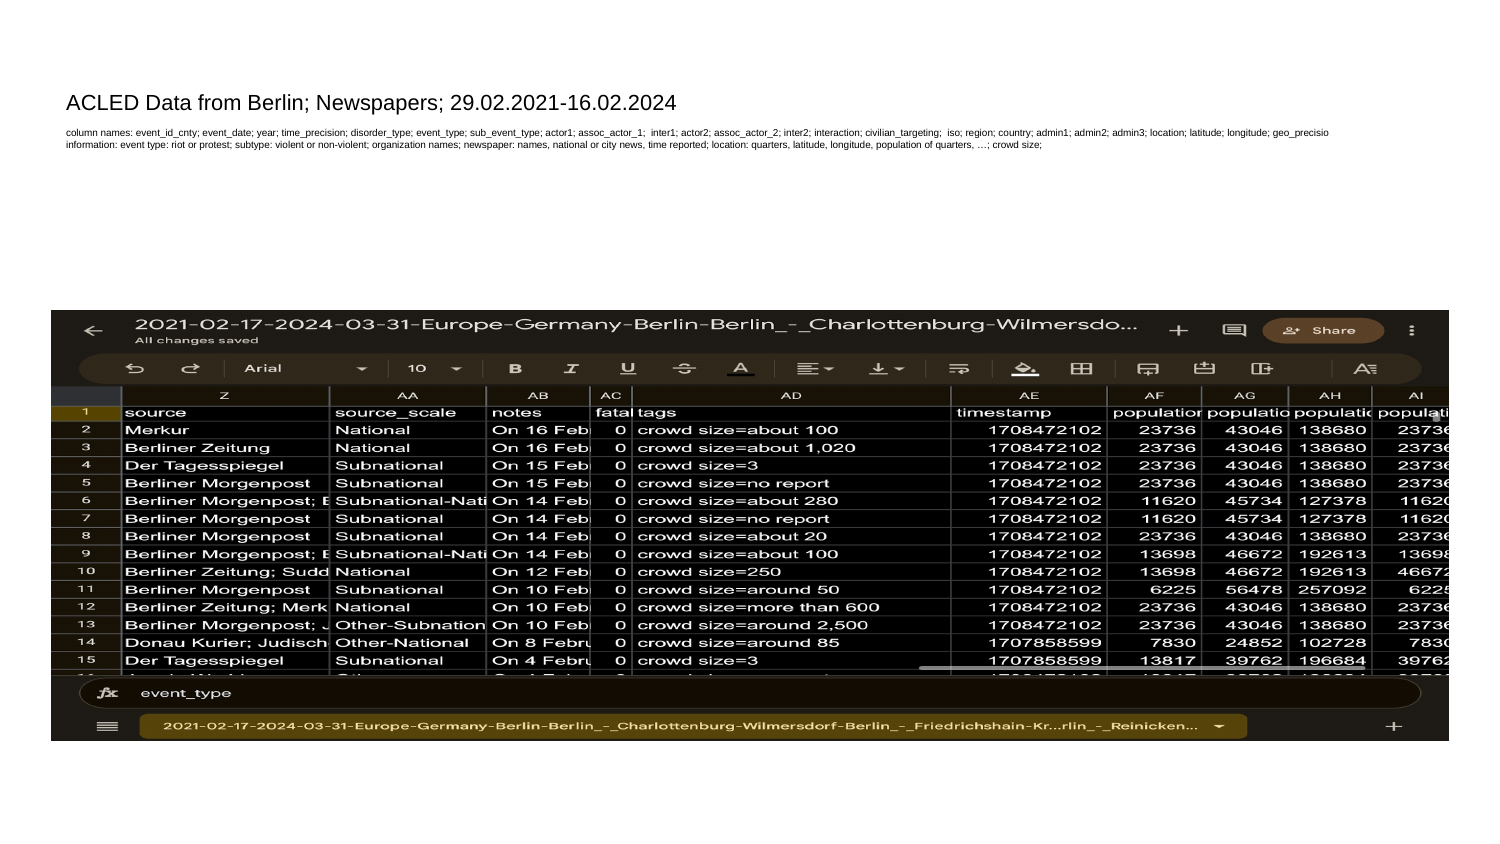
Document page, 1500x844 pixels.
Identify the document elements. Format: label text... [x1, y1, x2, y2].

picture [50, 310, 1450, 742]
title ACLED Data from Berlin; Newspapers; 29.02.2021-16.02.2024 column names: event_id_cnty; event_date; year; time_precision; disorder_type; event_type; sub_event_type; actor1; assoc_actor_1; inter1; actor2; assoc_actor_2; inter2; interaction; civilian_targeting; iso; region; country; admin1; admin2; admin3; location; latitude; longitude; geo_precisio information: event type: riot or protest; subtype: violent or non-violent; organization names; newspaper: names, national or city news, time reported; location: quarters, latitude, longitude, population of quarters, …; crowd size; [51, 72, 1449, 167]
